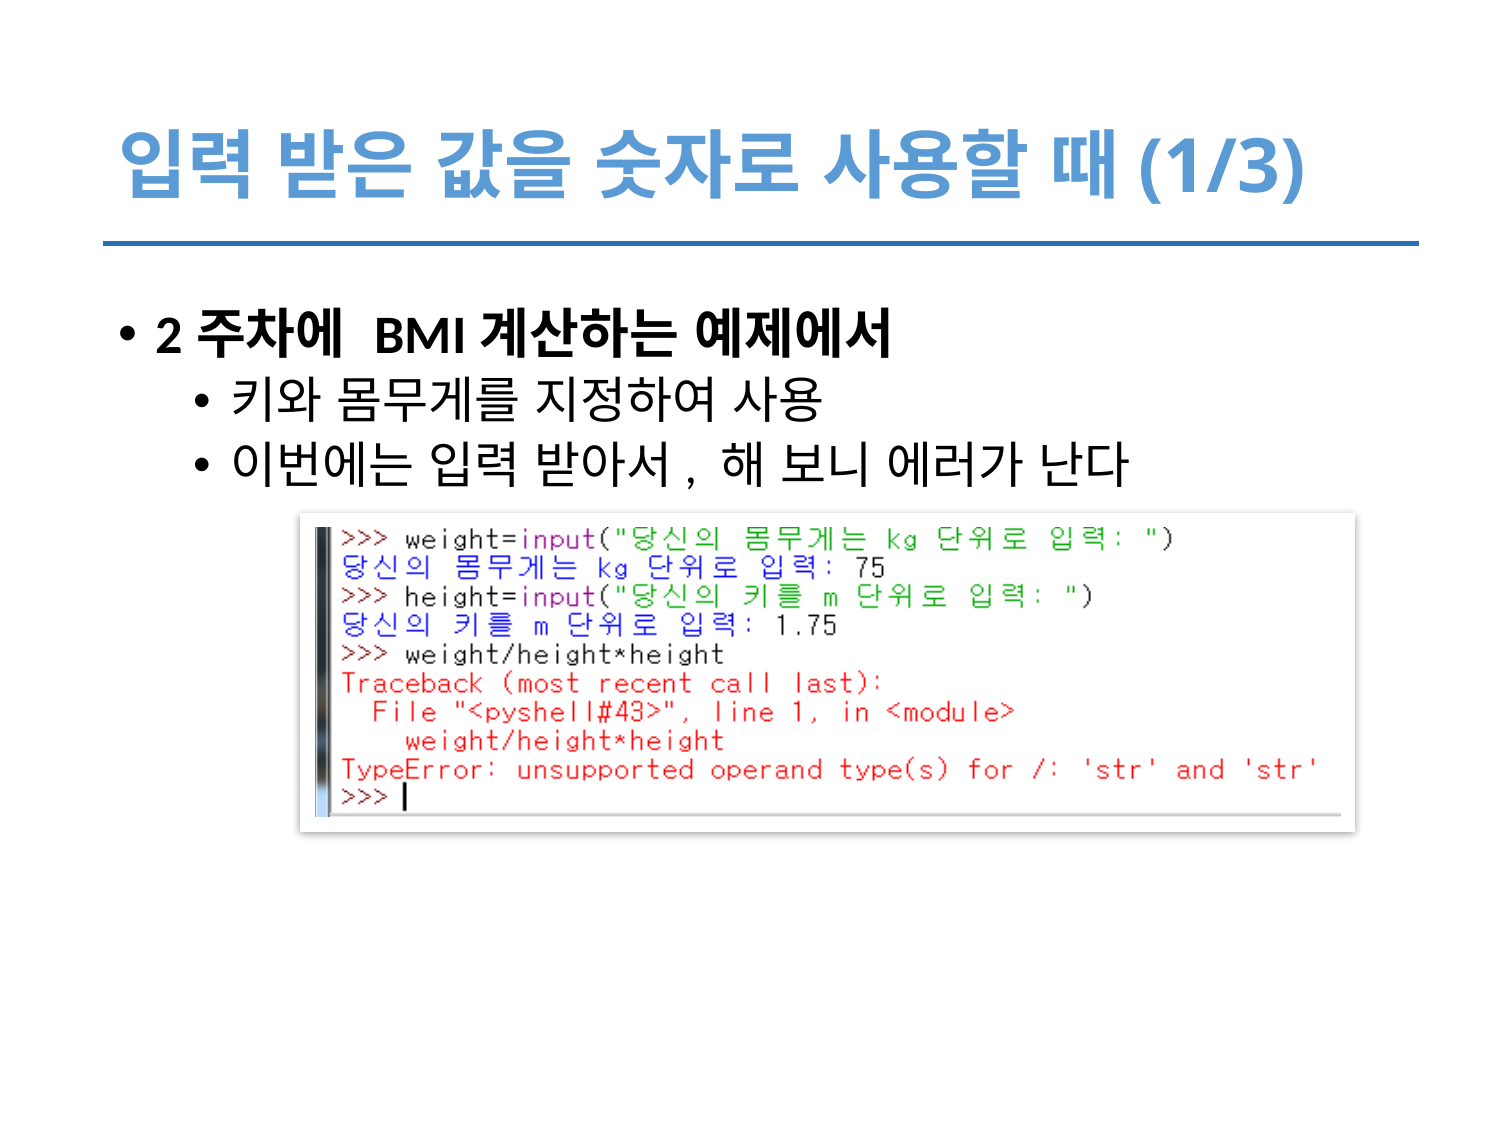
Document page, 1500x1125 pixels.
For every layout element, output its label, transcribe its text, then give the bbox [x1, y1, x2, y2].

list 2주차에 BMI계산하는 예제에서 키와 몸무게를 지정하여 사용 이번에는 입력 받아서, 해 보니 에러가 난다 [103, 299, 1397, 1014]
title 입력 받은 값을 숫자로 사용할 때(1/3) [103, 59, 1397, 278]
picture [314, 527, 1341, 818]
